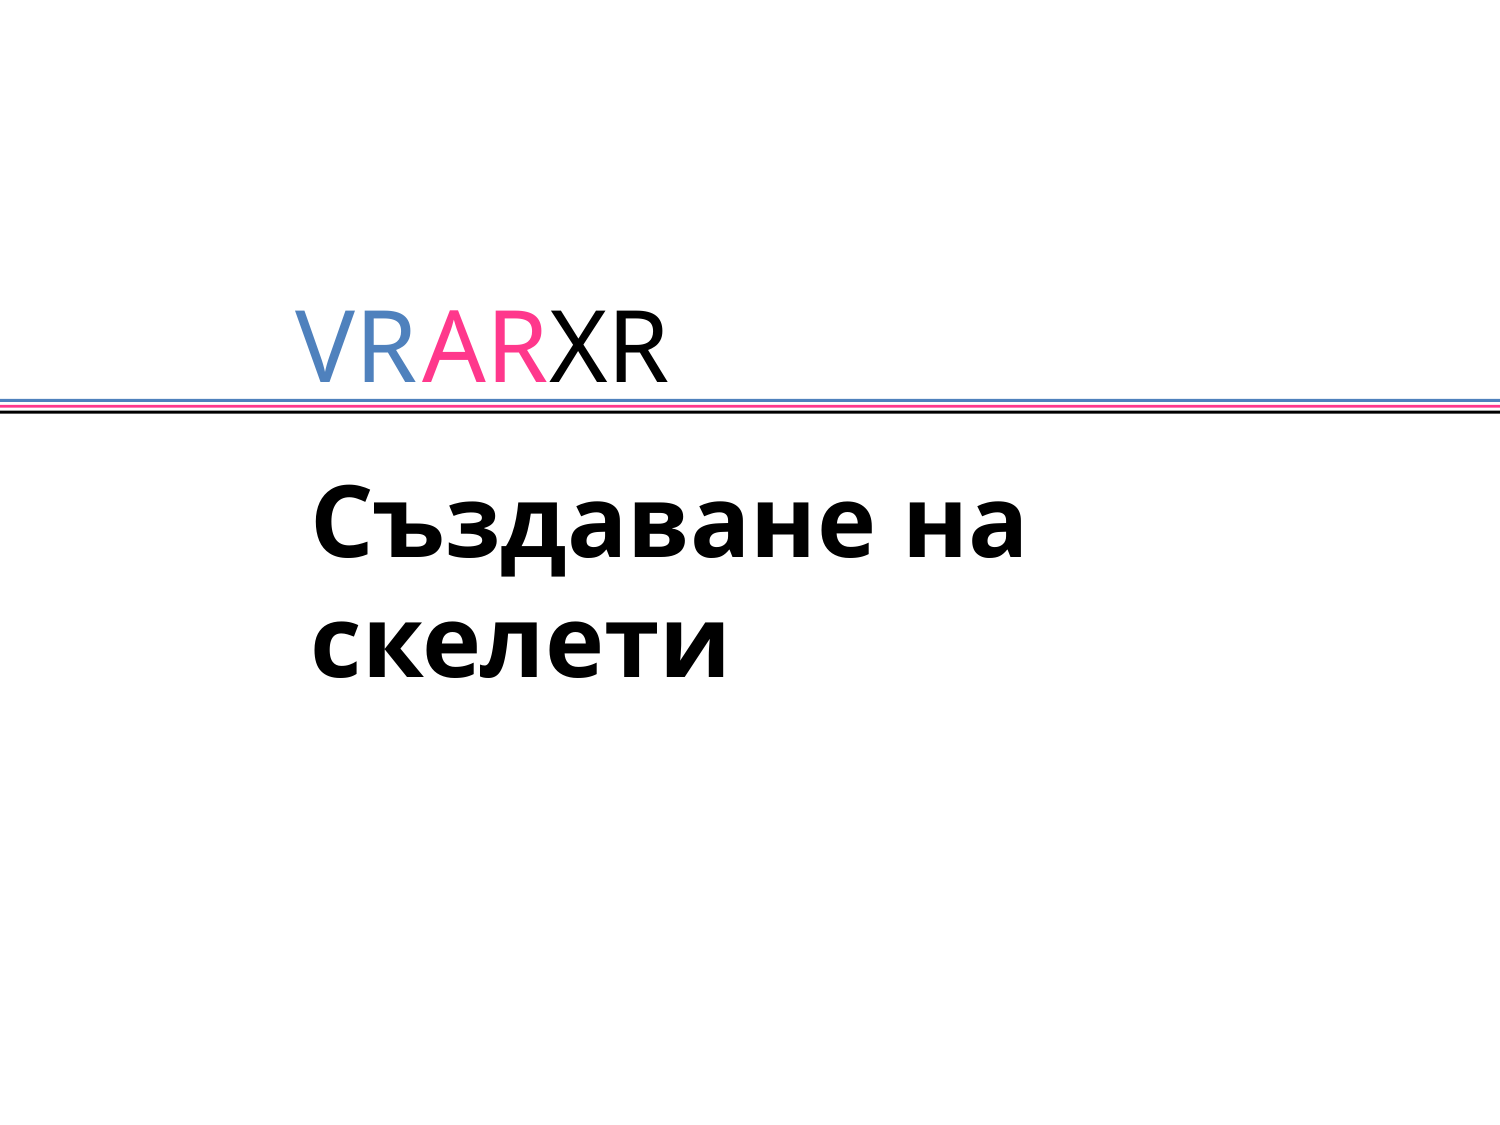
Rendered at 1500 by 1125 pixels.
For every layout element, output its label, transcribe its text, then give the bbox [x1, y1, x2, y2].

list Създаване на скелети [295, 450, 1450, 563]
